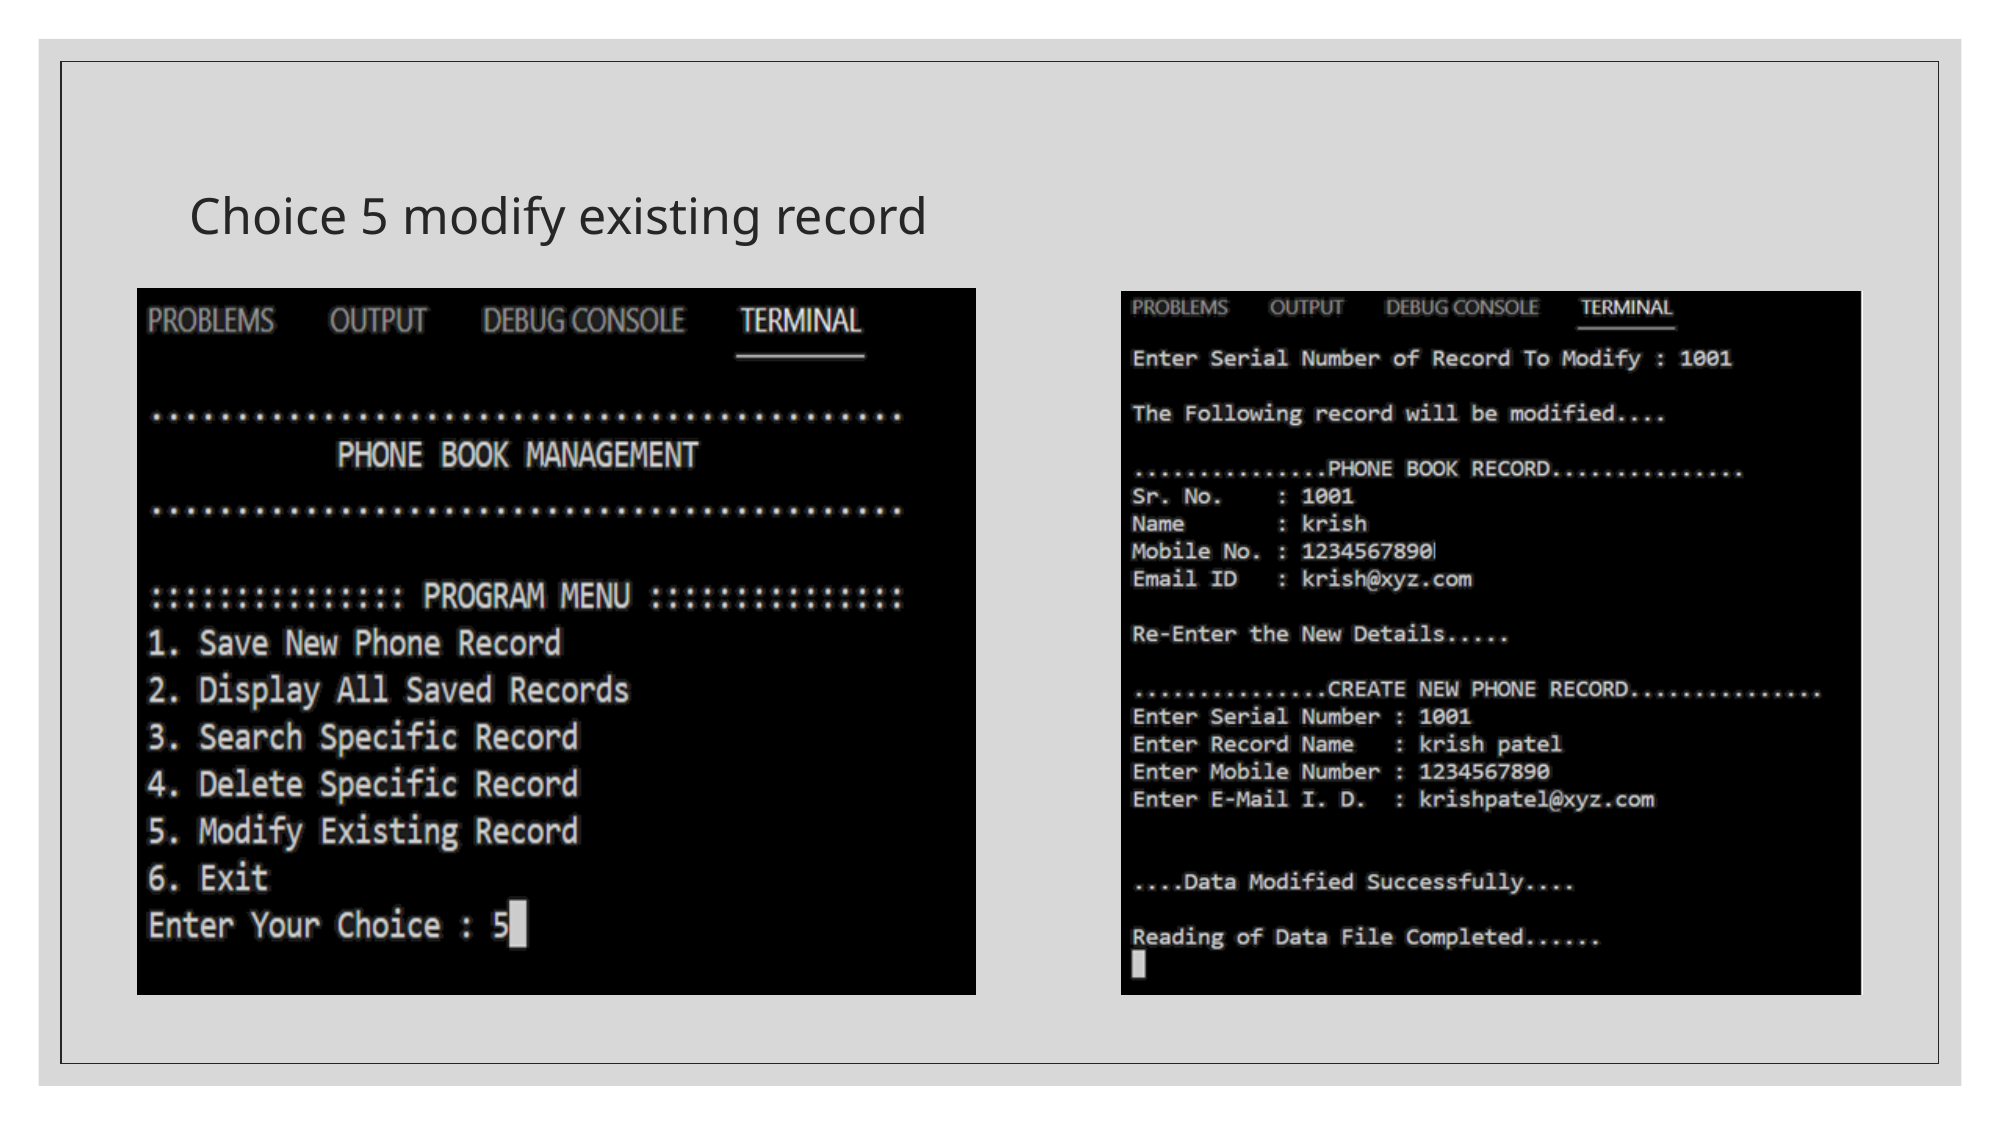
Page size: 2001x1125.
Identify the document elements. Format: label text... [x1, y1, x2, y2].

title Choice 5 modify existing record [174, 105, 1825, 331]
picture [1121, 291, 1863, 995]
picture [137, 288, 976, 995]
